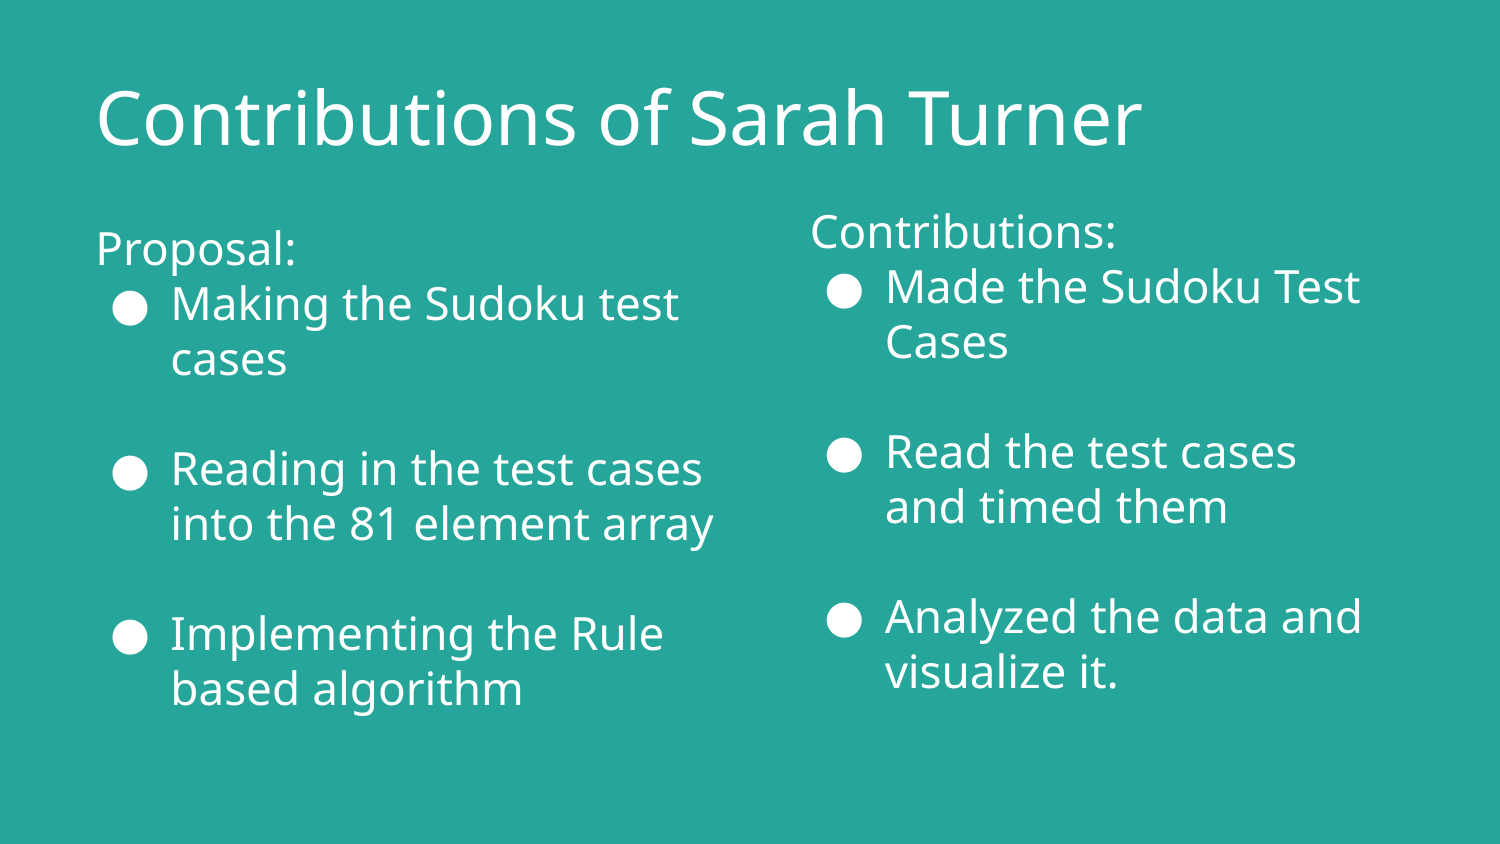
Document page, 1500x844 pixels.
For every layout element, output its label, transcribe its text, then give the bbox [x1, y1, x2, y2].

text_box Contributions of Sarah Turner [80, 55, 1306, 176]
text_box Proposal: Making the Sudoku test cases Reading in the test cases into the 81 element array Implementing the Rule based algorithm [80, 204, 750, 785]
text_box Contributions: Made the Sudoku Test Cases Read the test cases and timed them Analyzed the data and visualize it. [794, 187, 1402, 713]
